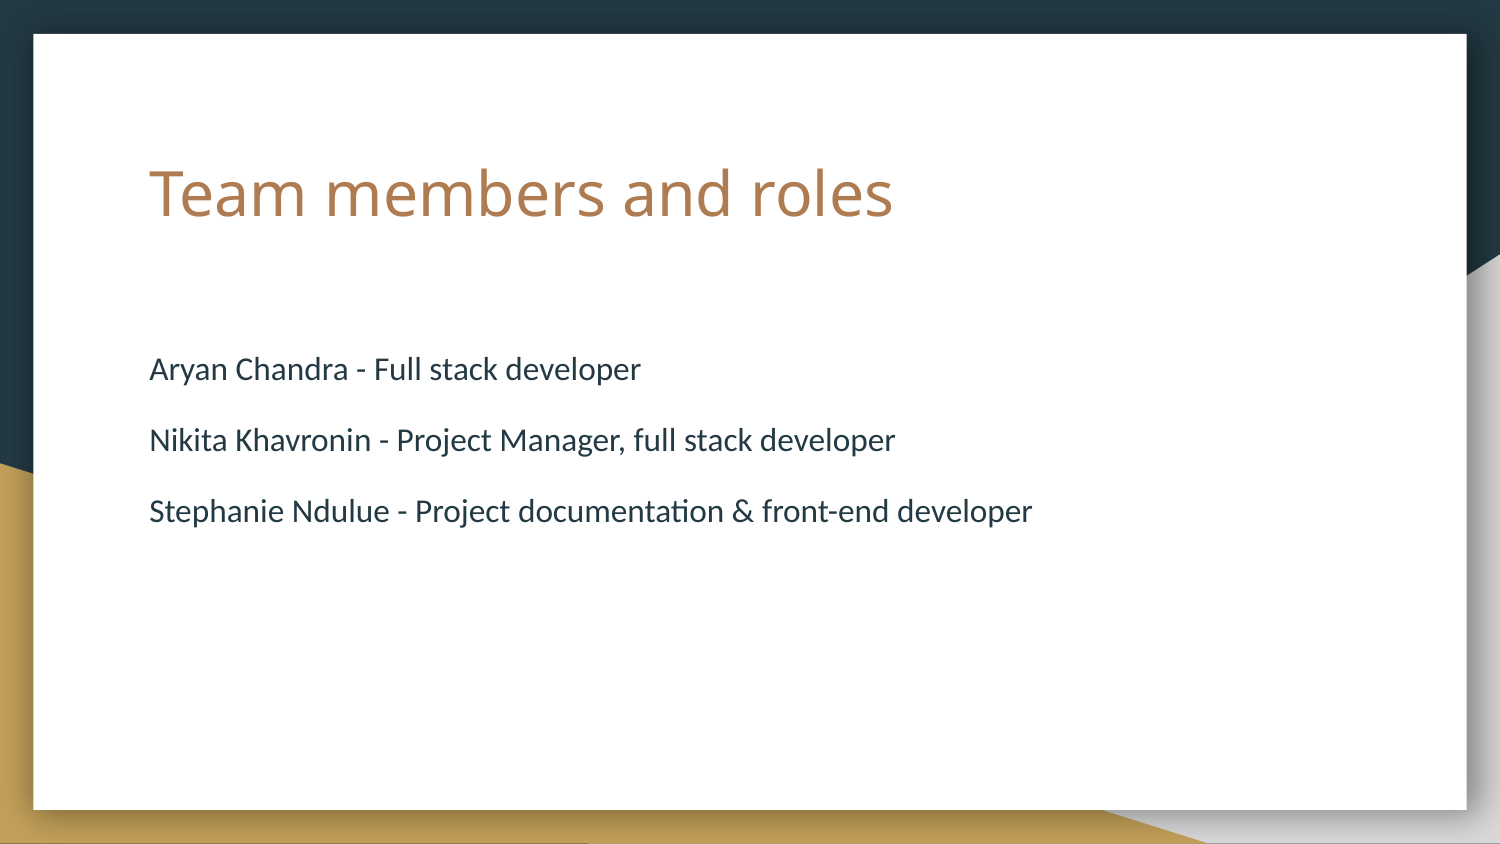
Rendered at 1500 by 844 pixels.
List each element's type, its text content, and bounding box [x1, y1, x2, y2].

list Aryan Chandra - Full stack developer Nikita Khavronin - Project Manager, full stack developer Stephanie Ndulue - Project documentation & front-end developer [134, 326, 1366, 729]
title Team members and roles [134, 138, 1366, 296]
